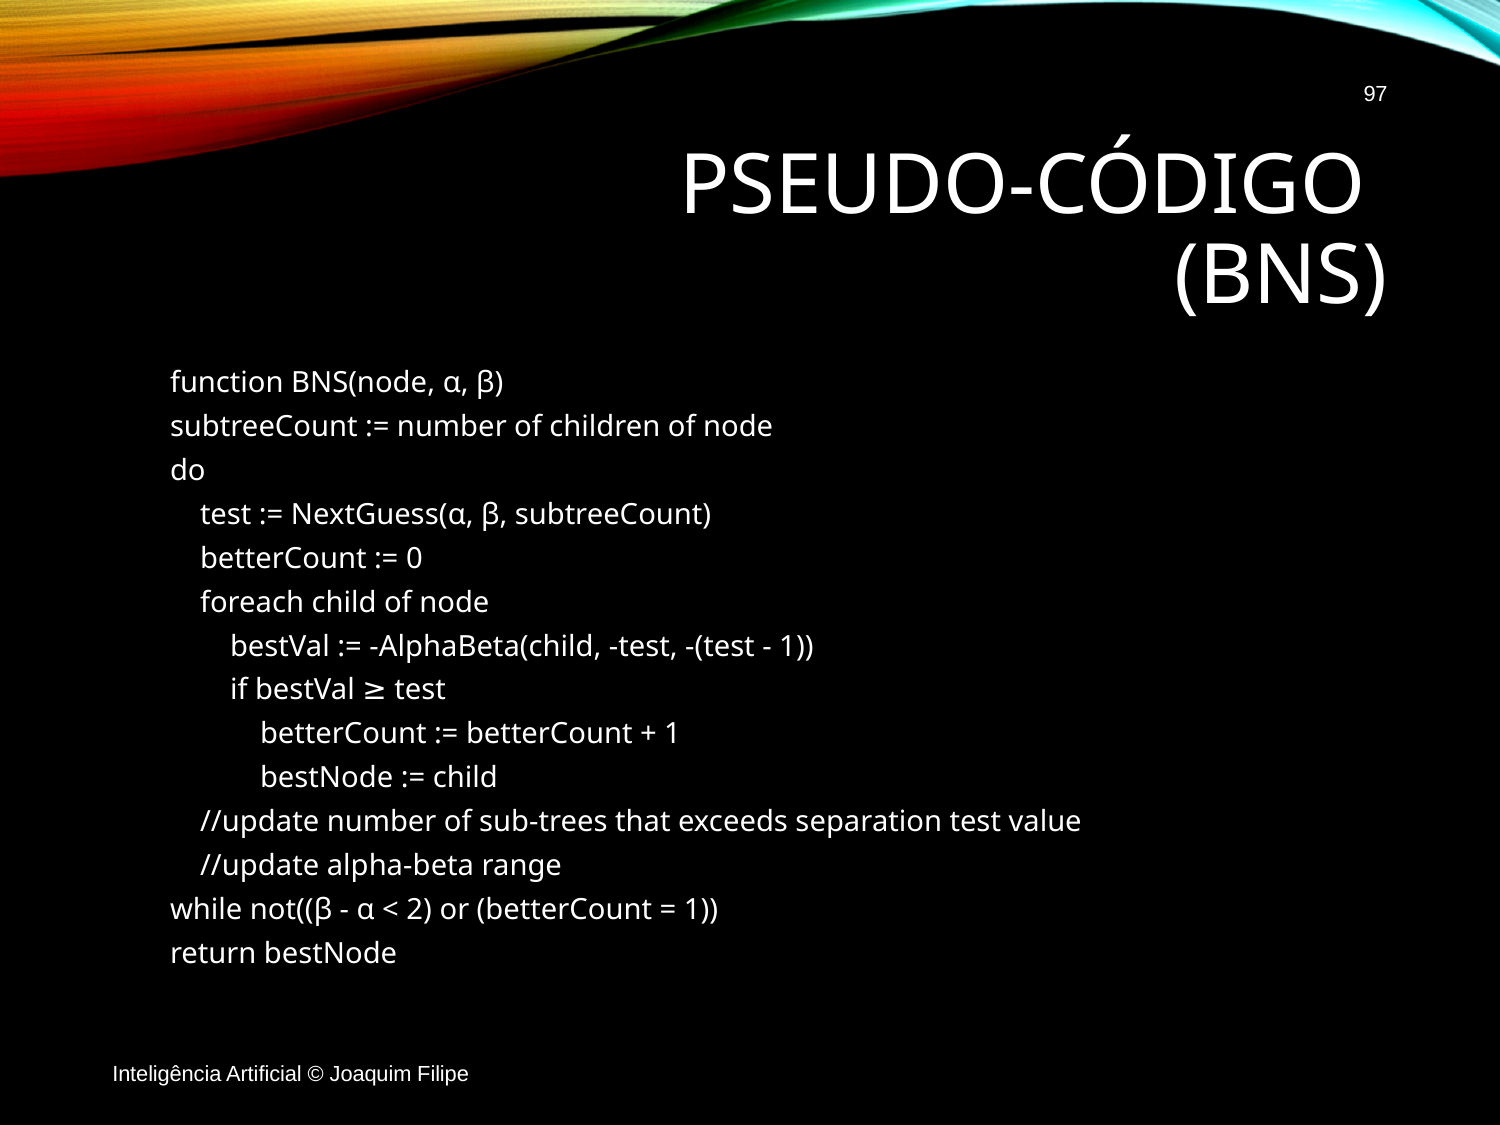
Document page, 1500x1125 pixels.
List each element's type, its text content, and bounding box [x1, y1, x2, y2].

picture [0, 0, 1500, 178]
title Pseudo-código (BnS) [356, 125, 1403, 338]
footer Inteligência Artificial © Joaquim Filipe [97, 1042, 1030, 1103]
list function BNS(node, α, β) subtreeCount := number of children of node do test := NextGuess(α, β, subtreeCount) betterCount := 0 foreach child of node bestVal := -AlphaBeta(child, -test, -(test - 1)) if bestVal ≥ test betterCount := betterCount + 1 bestNode := child //update number of sub-trees that exceeds separation test value //update alpha-beta range while not((β - α < 2) or (betterCount = 1)) return bestNode [147, 359, 1403, 1028]
slide_number 97 [1078, 62, 1403, 123]
